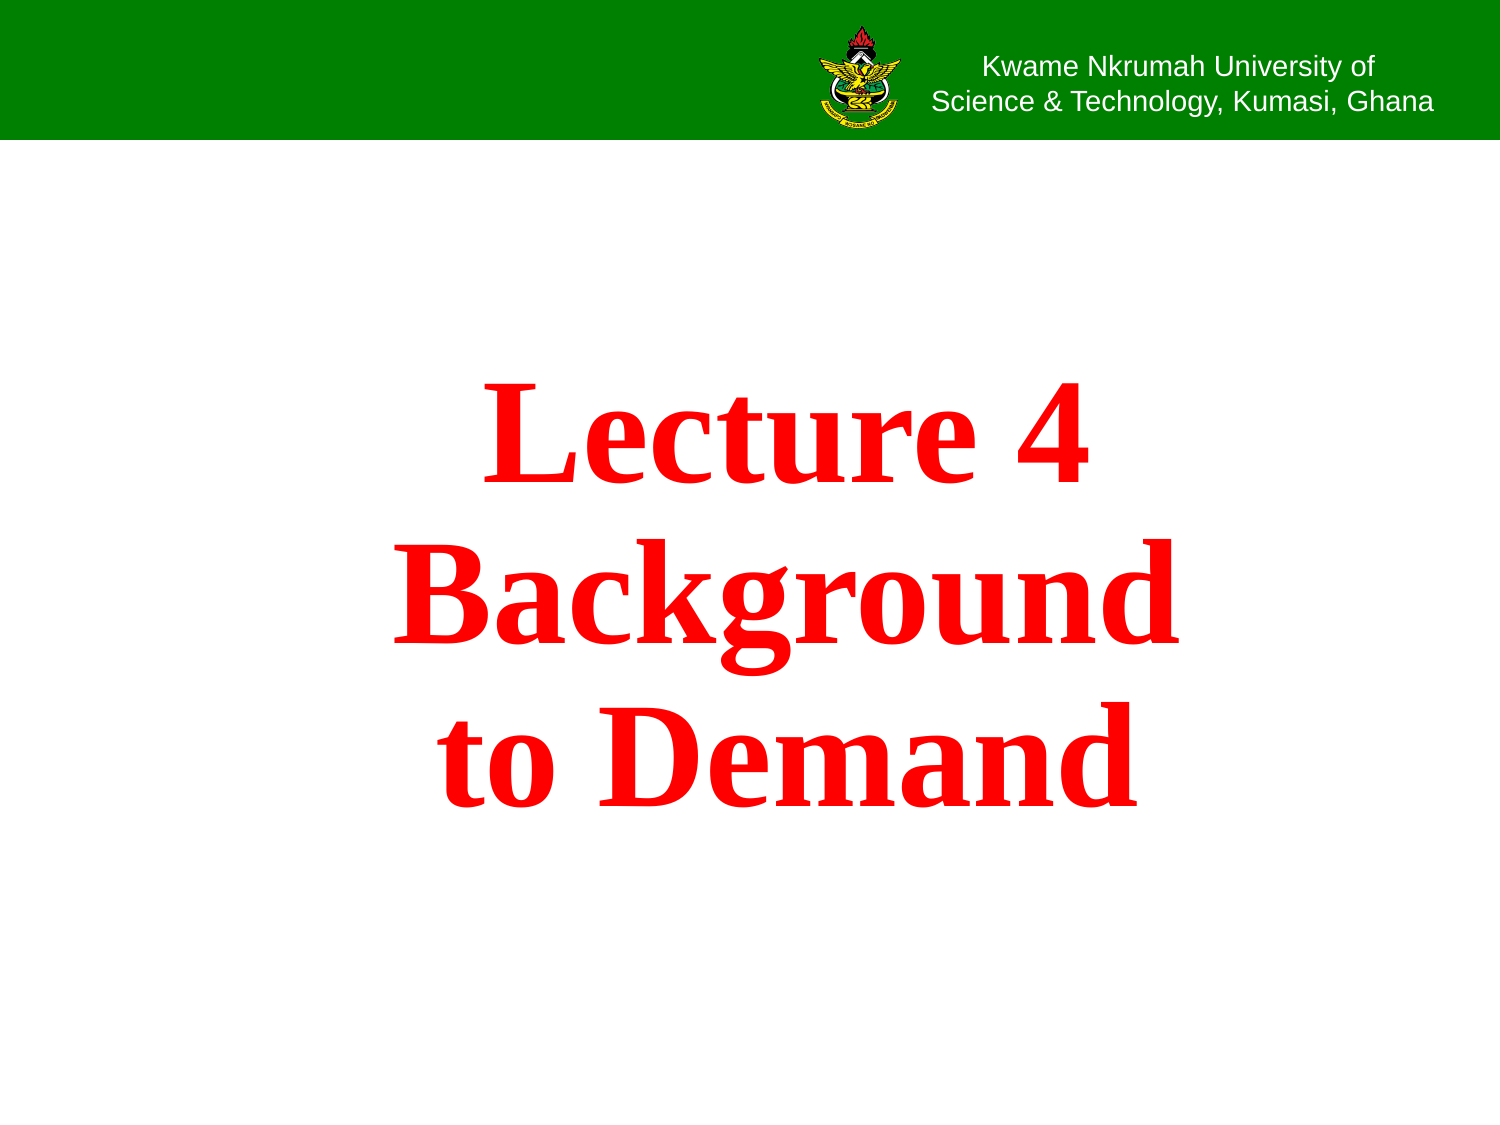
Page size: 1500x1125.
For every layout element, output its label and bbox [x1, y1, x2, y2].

text_box [22, 130, 1471, 966]
picture [819, 25, 901, 129]
